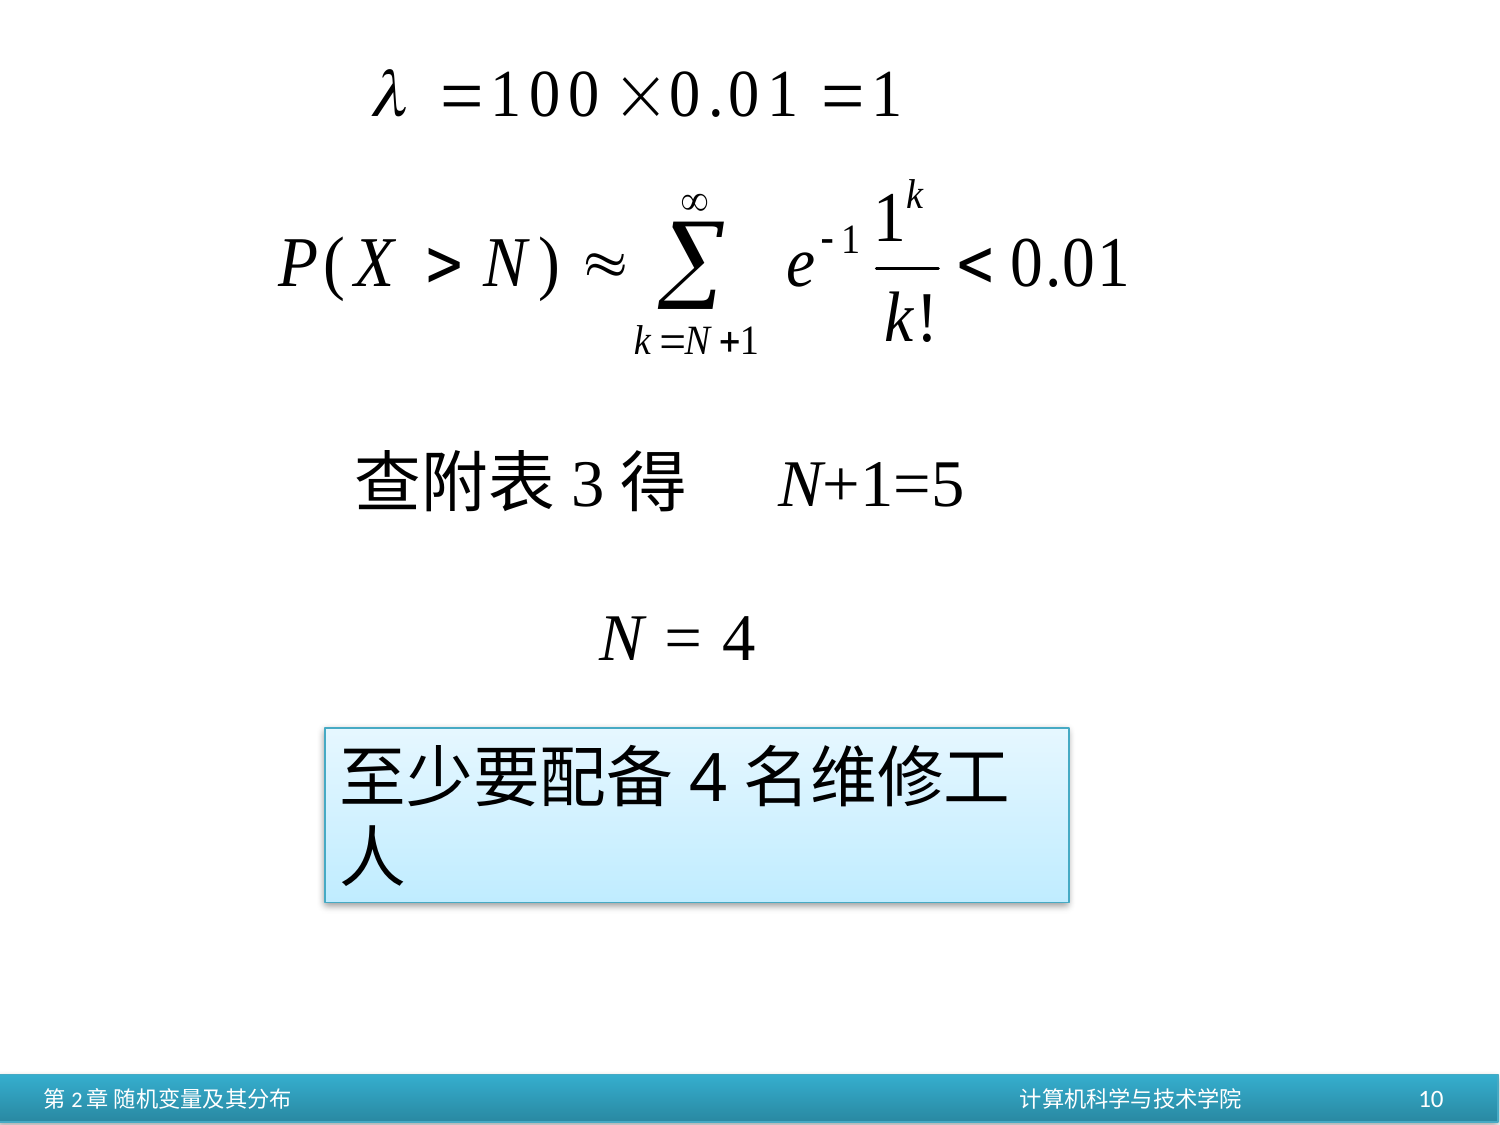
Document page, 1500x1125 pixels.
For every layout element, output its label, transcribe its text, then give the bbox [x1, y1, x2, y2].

text_box N = 4 [584, 586, 771, 681]
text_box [359, 54, 916, 130]
text_box 查附表3得 N+1=5 [340, 432, 980, 528]
text_box 至少要配备4名维修工人 [324, 727, 1070, 903]
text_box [265, 160, 1139, 366]
